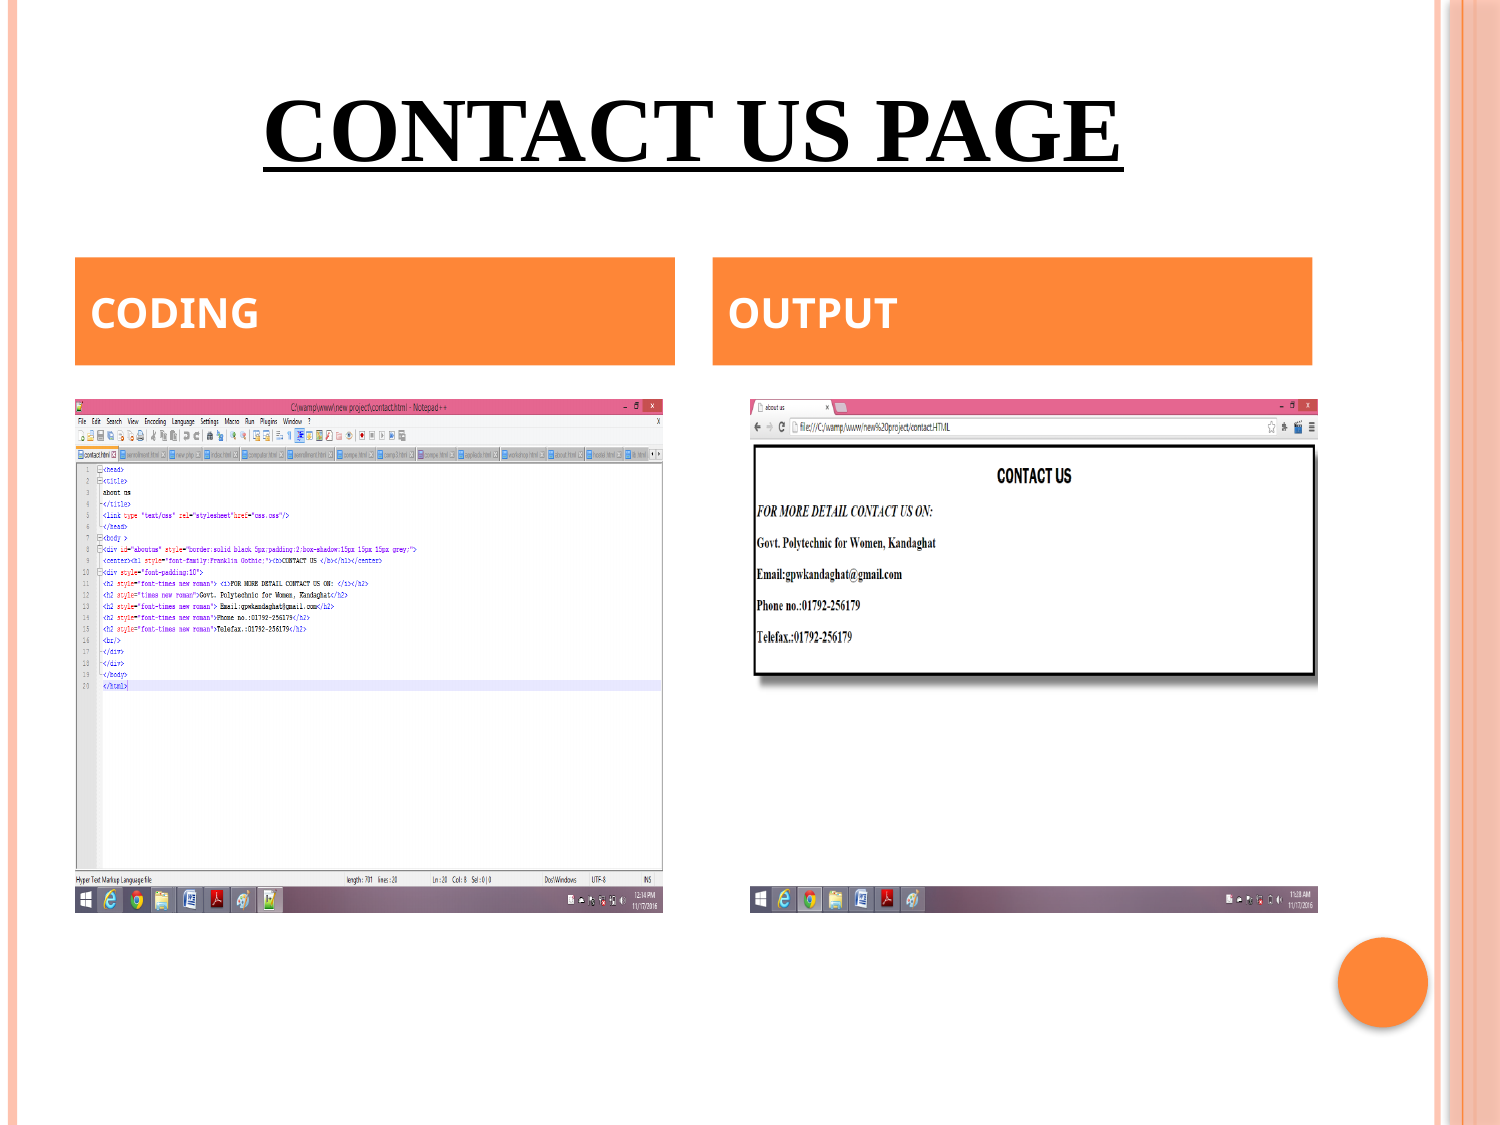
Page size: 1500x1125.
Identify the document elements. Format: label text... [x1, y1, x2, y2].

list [749, 399, 1318, 913]
list CODING [75, 257, 675, 366]
title CONTACT US PAGE [75, 0, 1313, 188]
list OUTPUT [712, 257, 1313, 366]
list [74, 399, 663, 913]
